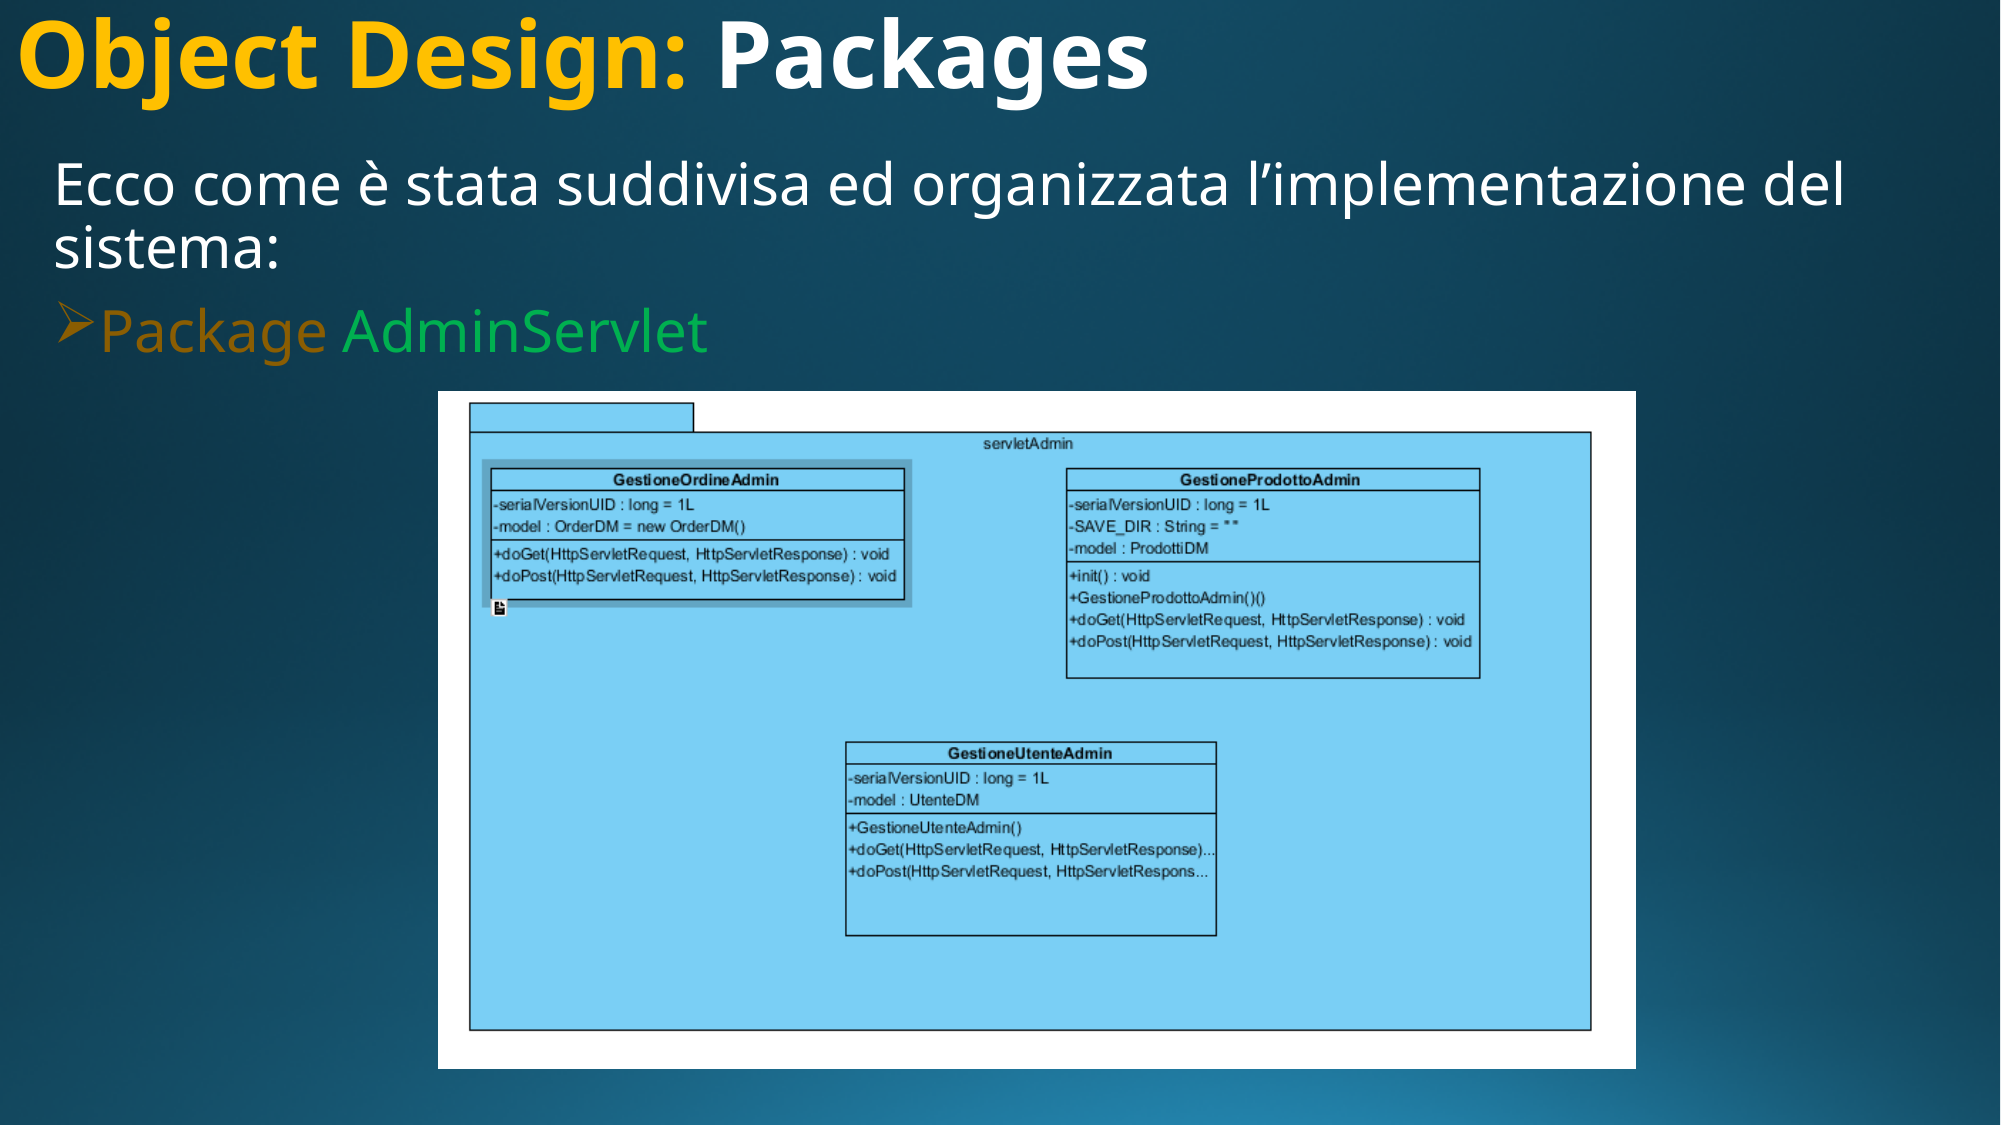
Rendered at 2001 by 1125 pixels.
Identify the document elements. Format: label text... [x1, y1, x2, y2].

picture [0, 0, 2001, 1125]
list Ecco come è stata suddivisa ed organizzata l’implementazione del sistema: Package AdminServlet [38, 147, 1946, 1039]
title Object Design: Packages [0, 0, 1981, 117]
